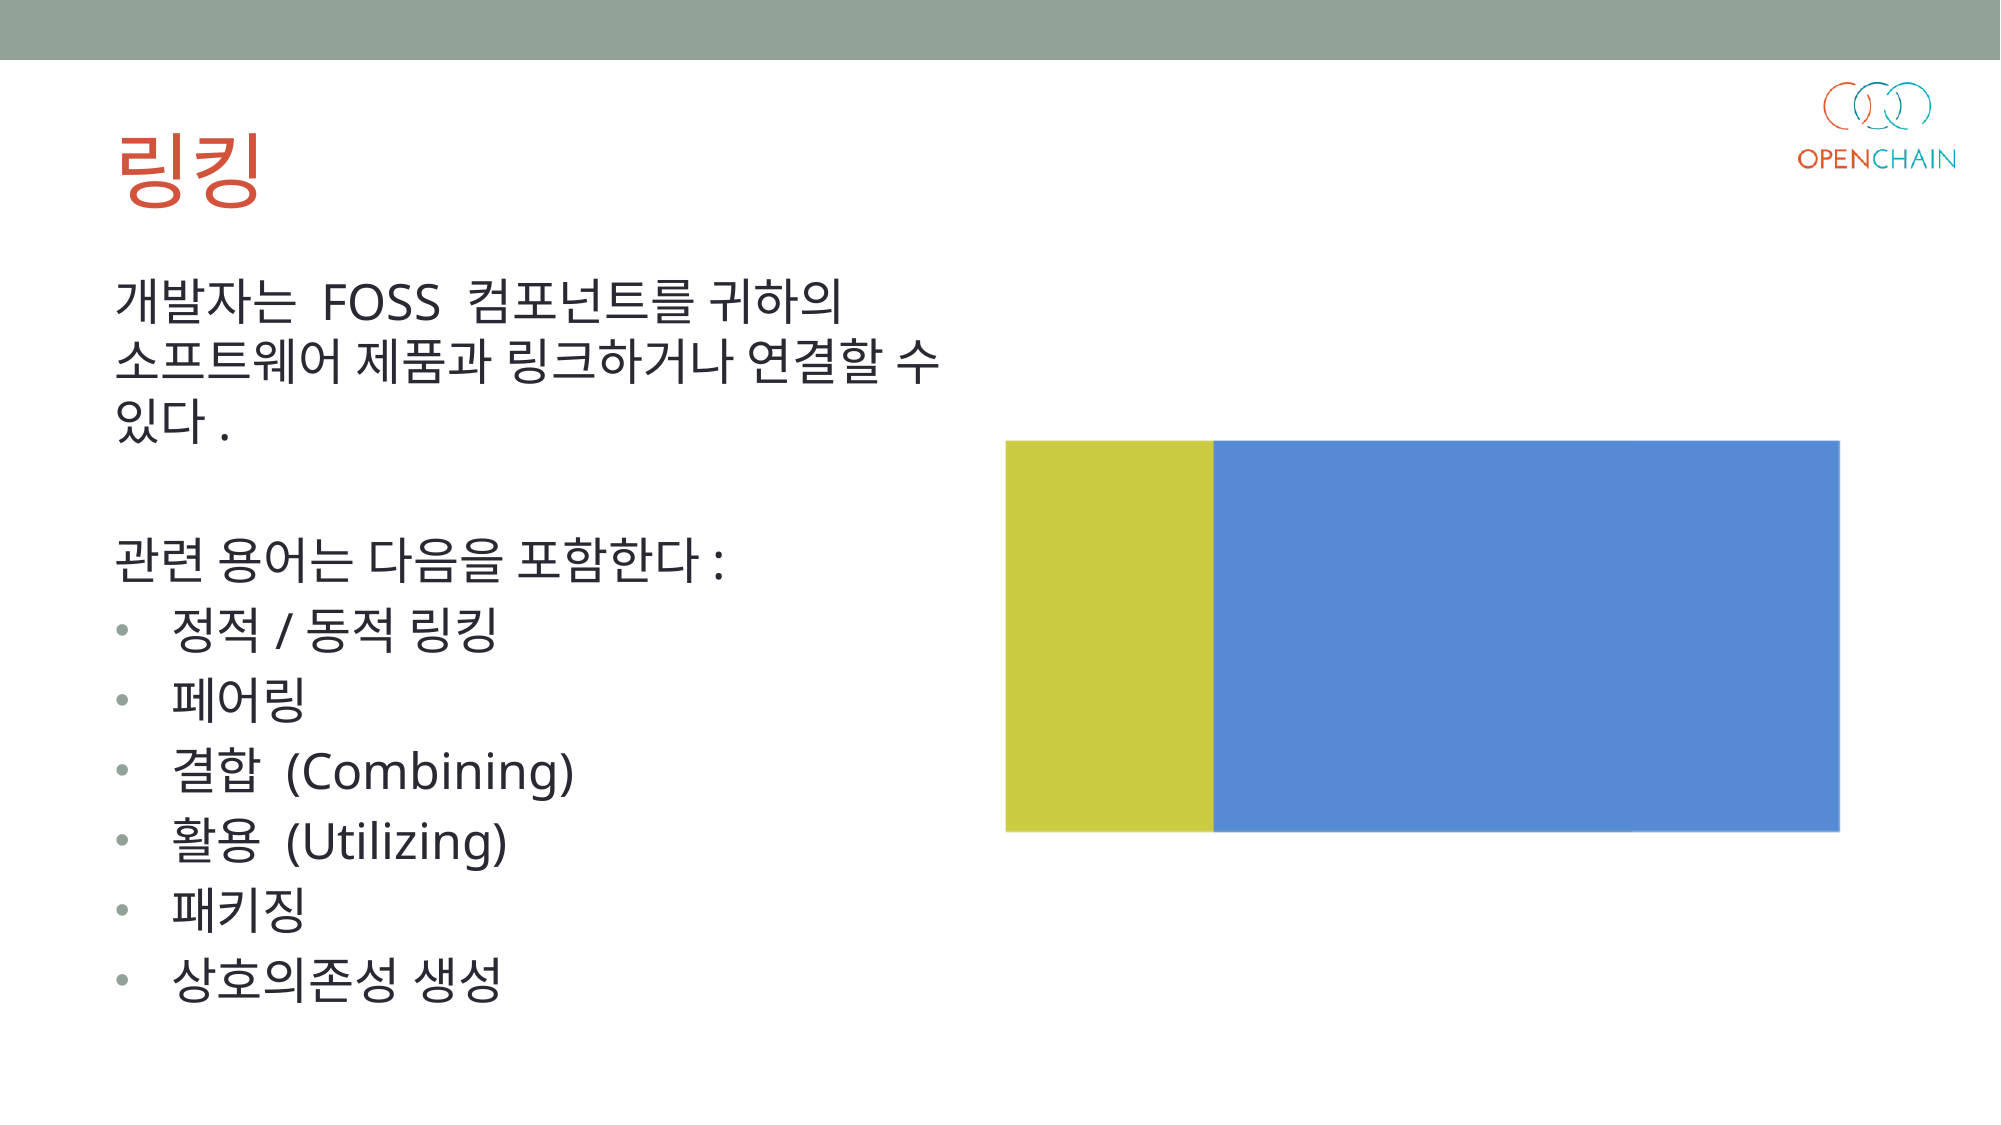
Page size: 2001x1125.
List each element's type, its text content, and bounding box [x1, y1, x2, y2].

picture [715, 236, 2000, 1089]
text_box 링킹 [99, 87, 1900, 250]
text_box 개발자는 FOSS 컴포넌트를 귀하의 소프트웨어 제품과 링크하거나 연결할 수 있다. 관련 용어는 다음을 포함한다: 정적/동적 링킹 페어링 결합 (Combining) 활용 (Utilizing) 패키징 상호의존성 생성 [99, 262, 709, 1063]
picture [1798, 82, 1955, 169]
